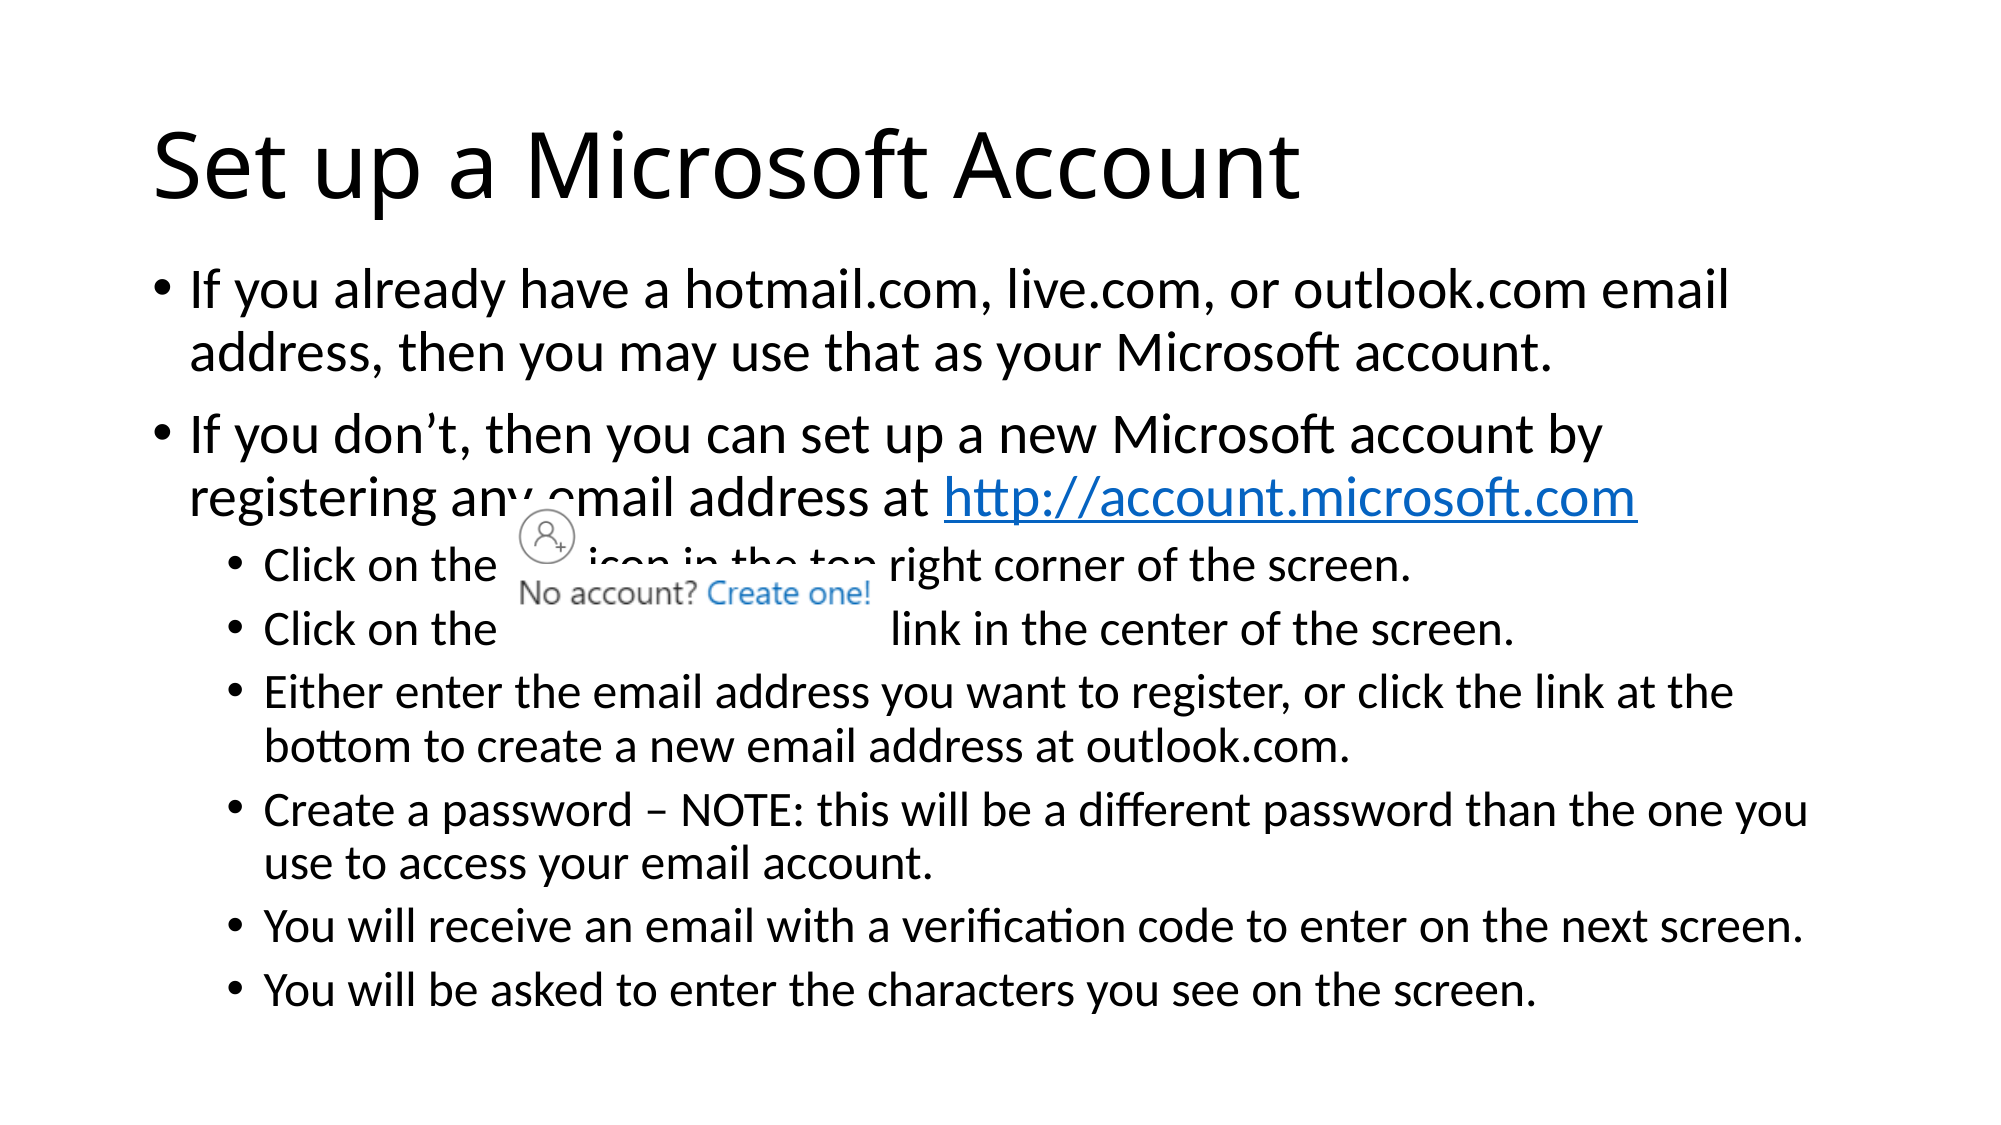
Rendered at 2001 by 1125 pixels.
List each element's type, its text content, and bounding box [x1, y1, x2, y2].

picture [509, 498, 885, 625]
list If you already have a hotmail.com, live.com, or outlook.com email address, then you may use that as your Microsoft account. If you don’t, then you can set up a new Microsoft account by registering any email address at http://account.microsoft.com Click on the icon in the top right corner of the screen. Click on the link in the center of the screen. Either enter the email address you want to register, or click the link at the bottom to create a new email address at outlook.com. Create a password – NOTE: this will be a different password than the one you use to access your email account. You will receive an email with a verification code to enter on the next screen. You will be asked to enter the characters you see on the screen. [137, 251, 1863, 1030]
title Set up a Microsoft Account [137, 59, 1863, 251]
